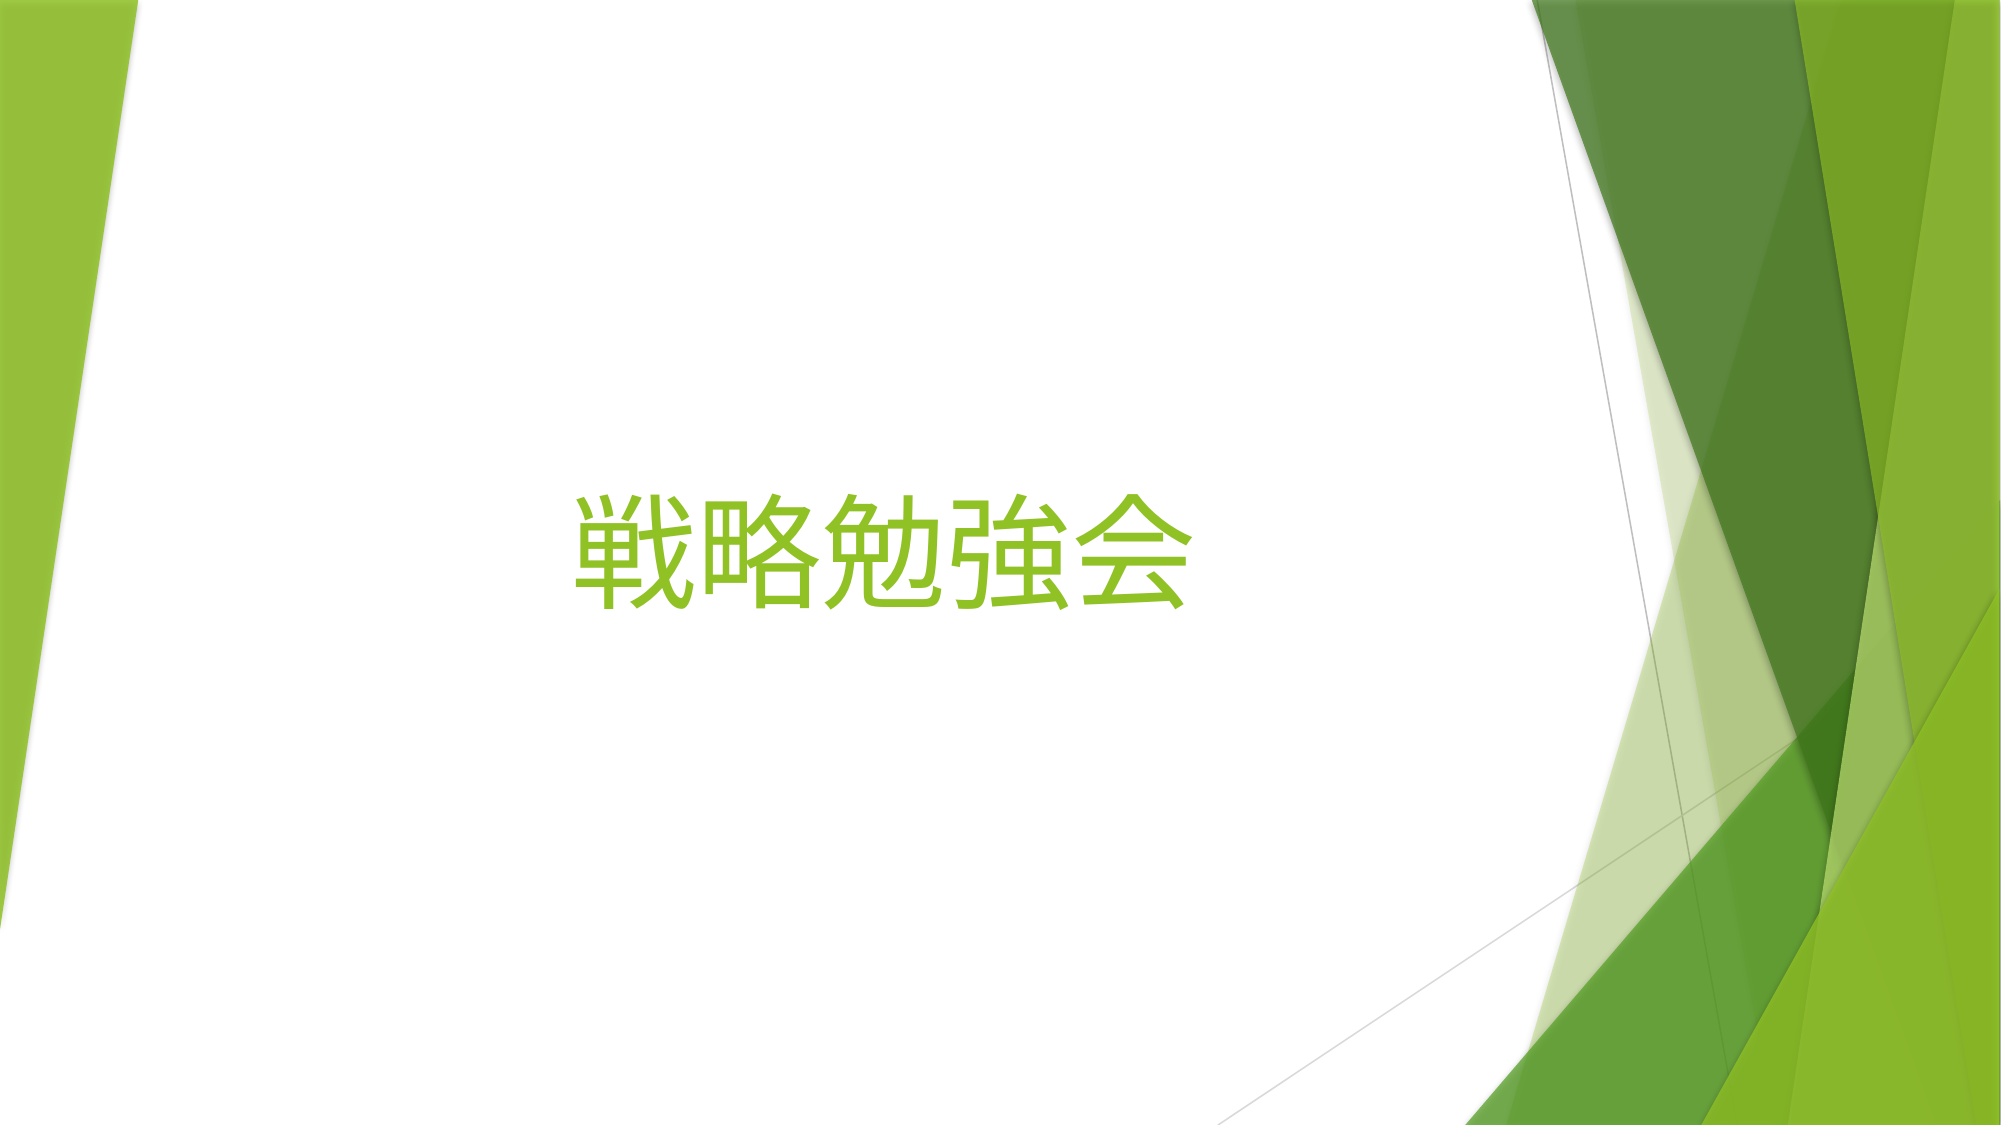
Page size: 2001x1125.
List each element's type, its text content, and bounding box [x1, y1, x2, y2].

title 戦略勉強会 [247, 361, 1522, 632]
